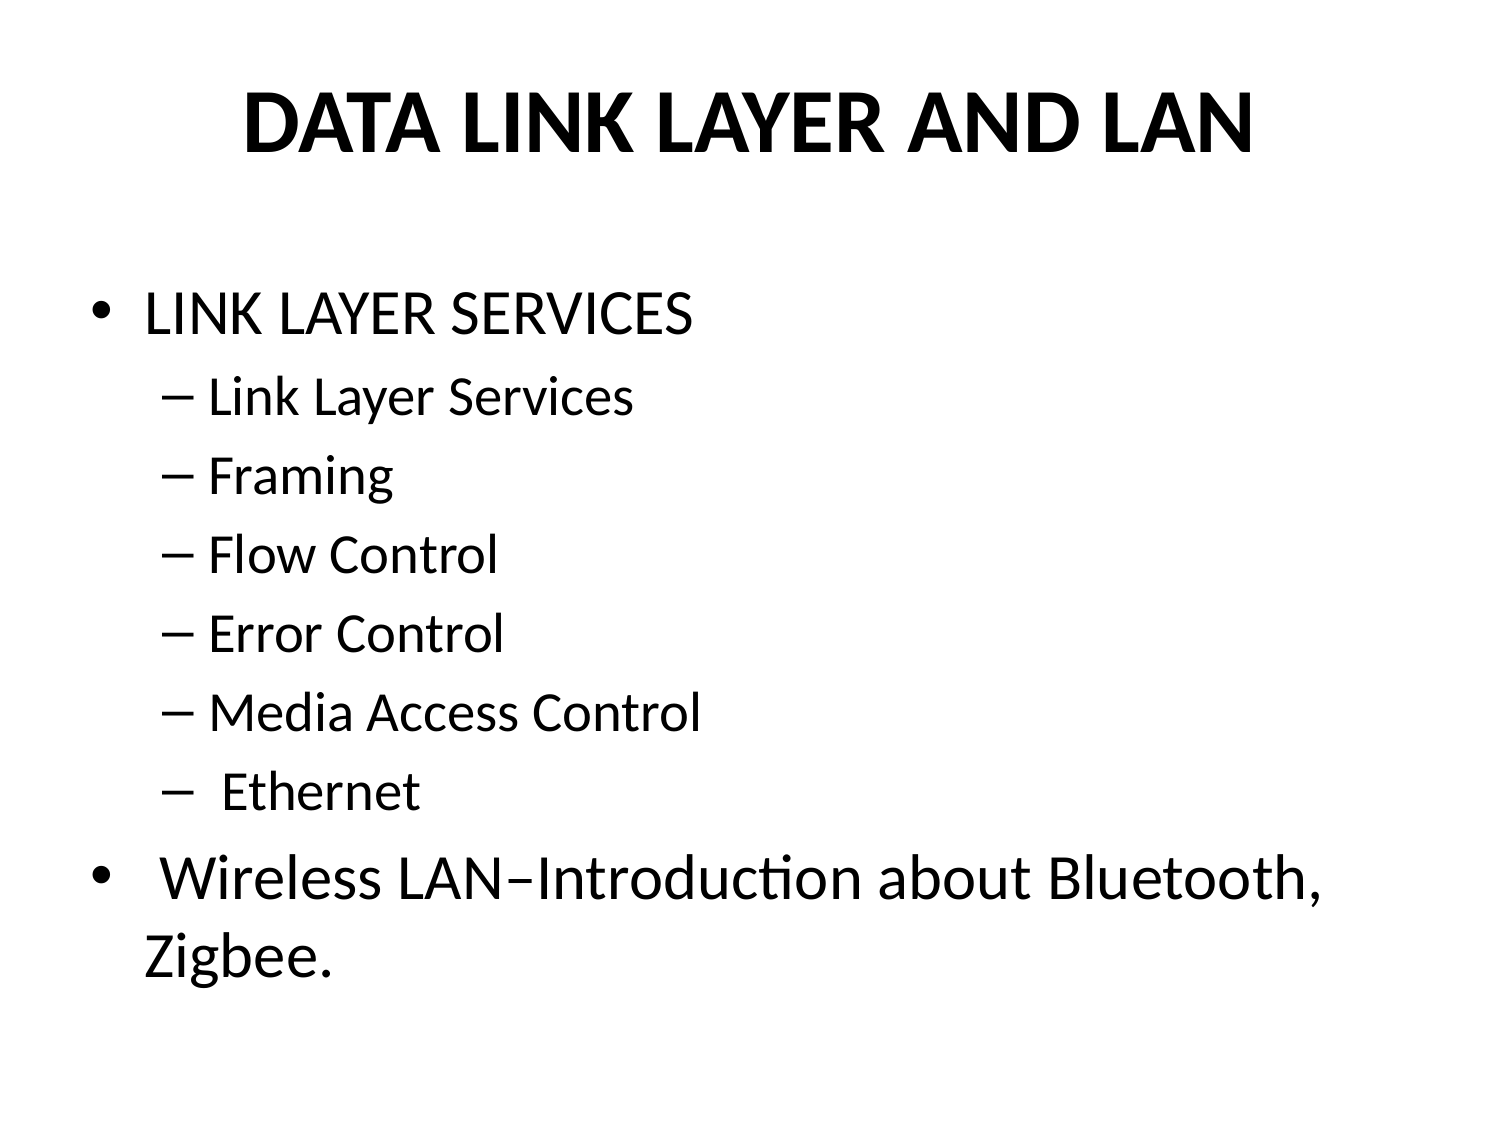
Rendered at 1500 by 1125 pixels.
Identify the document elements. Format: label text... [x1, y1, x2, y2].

title DATA LINK LAYER AND LAN [75, 45, 1425, 188]
list LINK LAYER SERVICES Link Layer Services Framing Flow Control Error Control Media Access Control Ethernet Wireless LAN–Introduction about Bluetooth, Zigbee. [75, 262, 1425, 1005]
